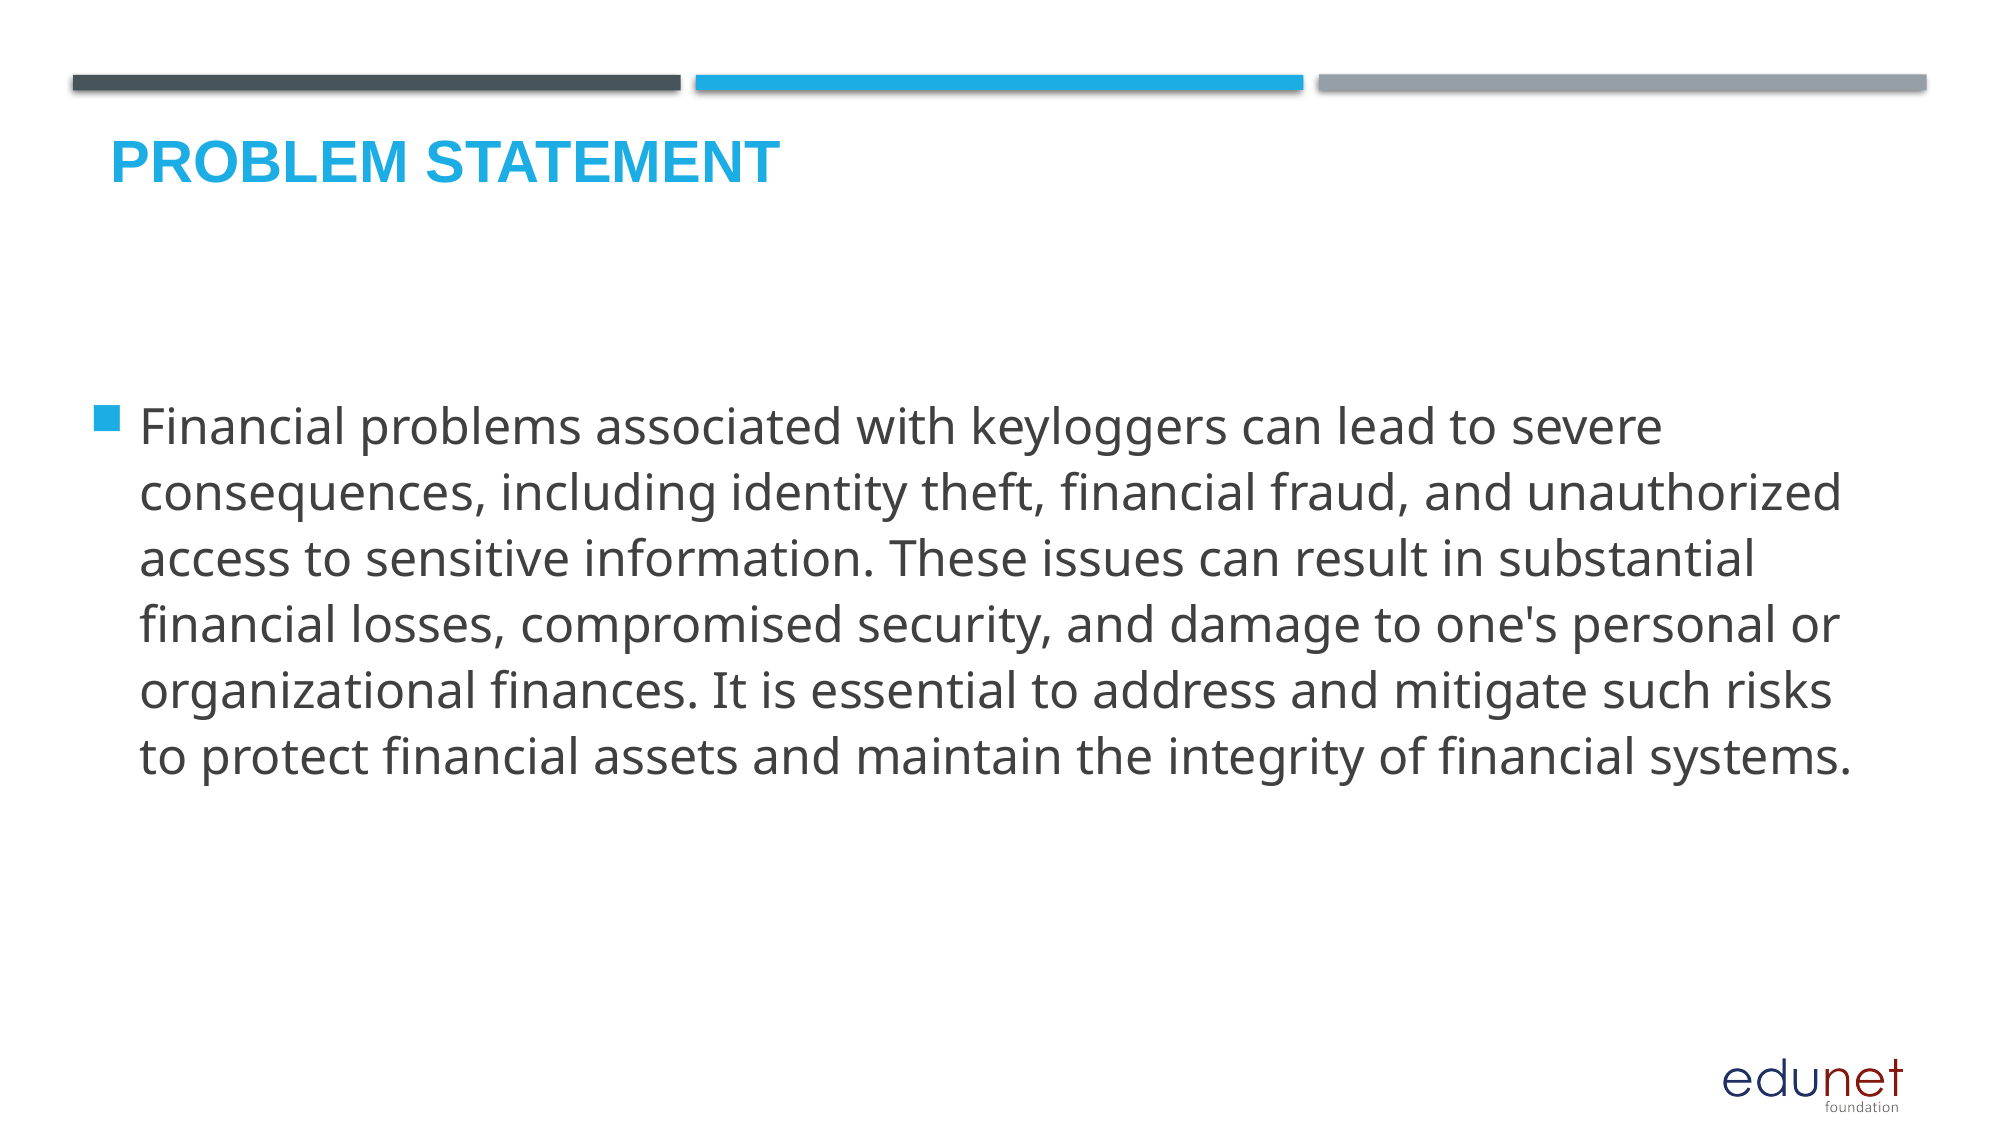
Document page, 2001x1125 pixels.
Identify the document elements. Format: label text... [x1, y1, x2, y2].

picture [1719, 1056, 1905, 1116]
list Financial problems associated with keyloggers can lead to severe consequences, including identity theft, financial fraud, and unauthorized access to sensitive information. These issues can result in substantial financial losses, compromised security, and damage to one's personal or organizational finances. It is essential to address and mitigate such risks to protect financial assets and maintain the integrity of financial systems. [74, 203, 1884, 970]
title Problem Statement [95, 115, 1905, 203]
